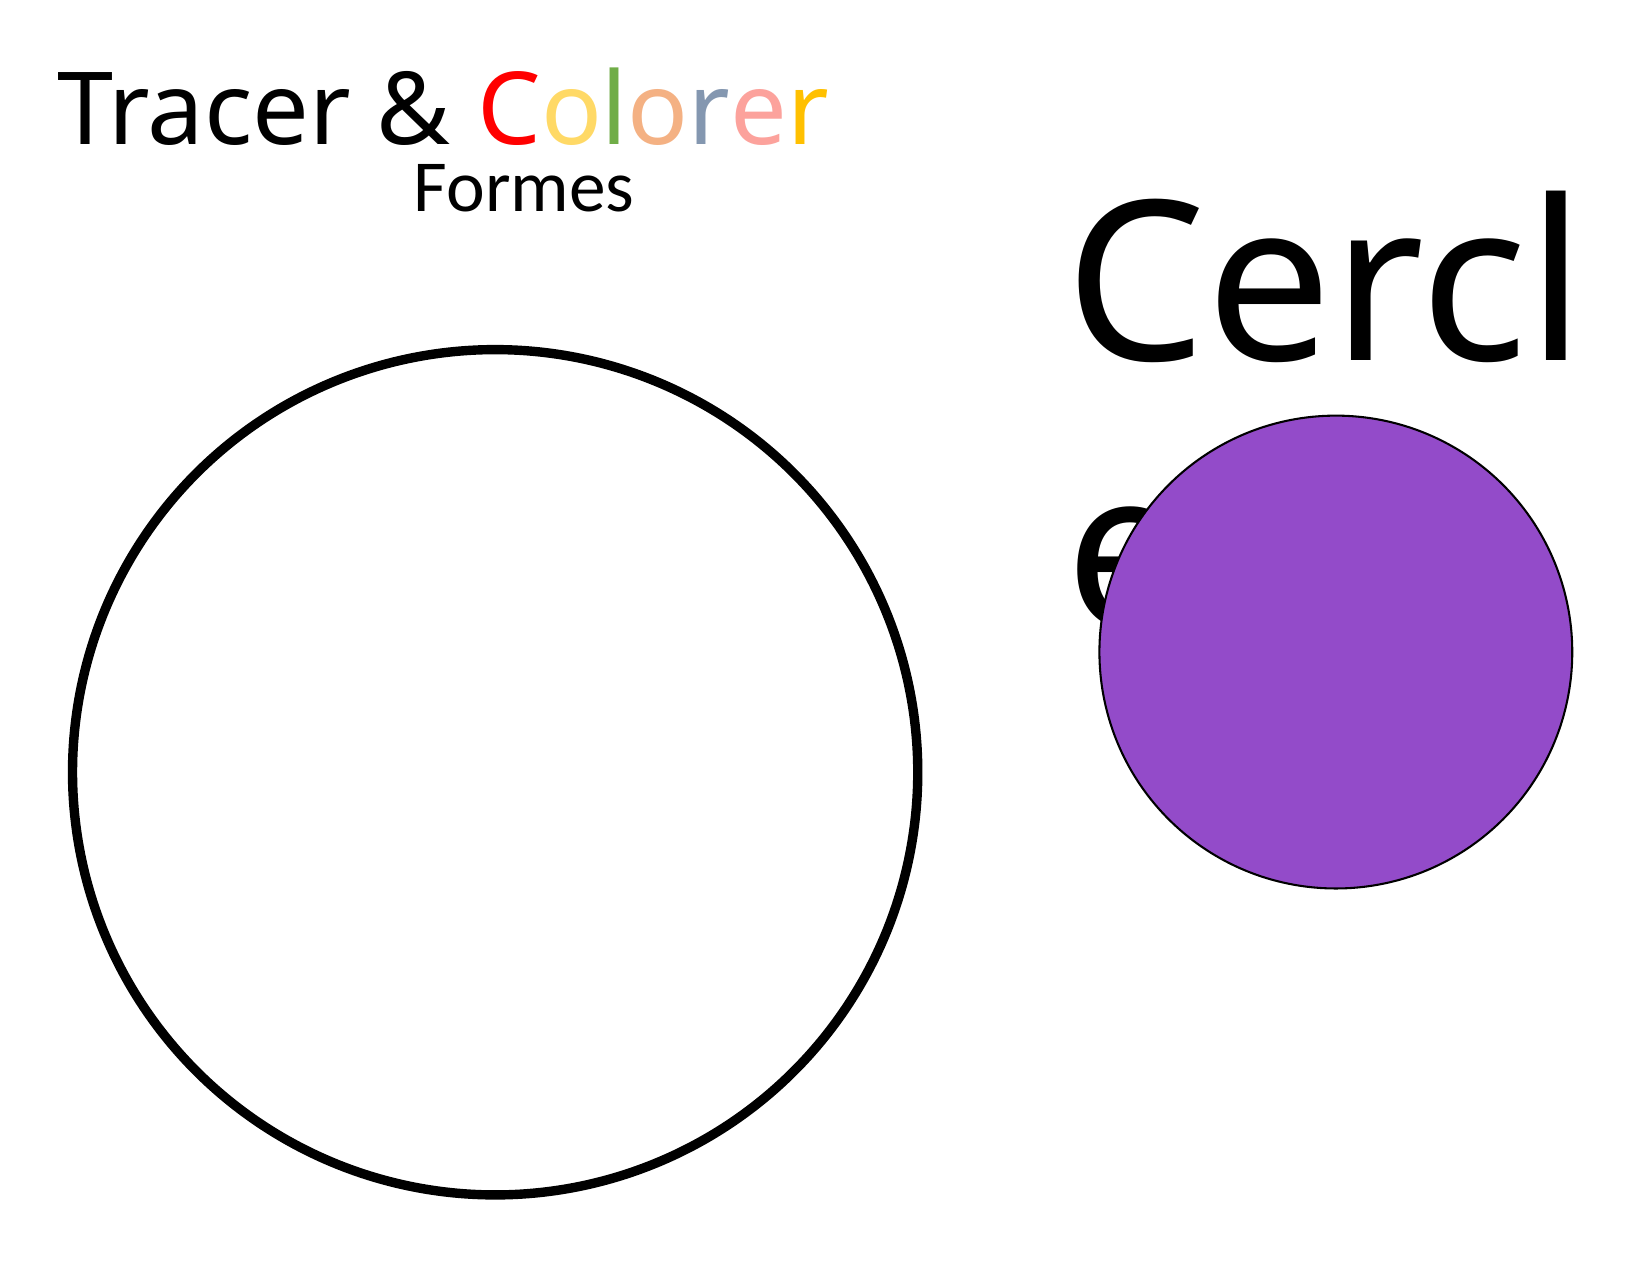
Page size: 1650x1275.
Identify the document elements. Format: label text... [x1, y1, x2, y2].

text_box Cercle [1051, 130, 1650, 681]
text_box Formes [140, 173, 909, 234]
text_box [71, 348, 919, 1196]
text_box Tracer & Colorer [42, 36, 1007, 173]
text_box [1098, 414, 1574, 890]
